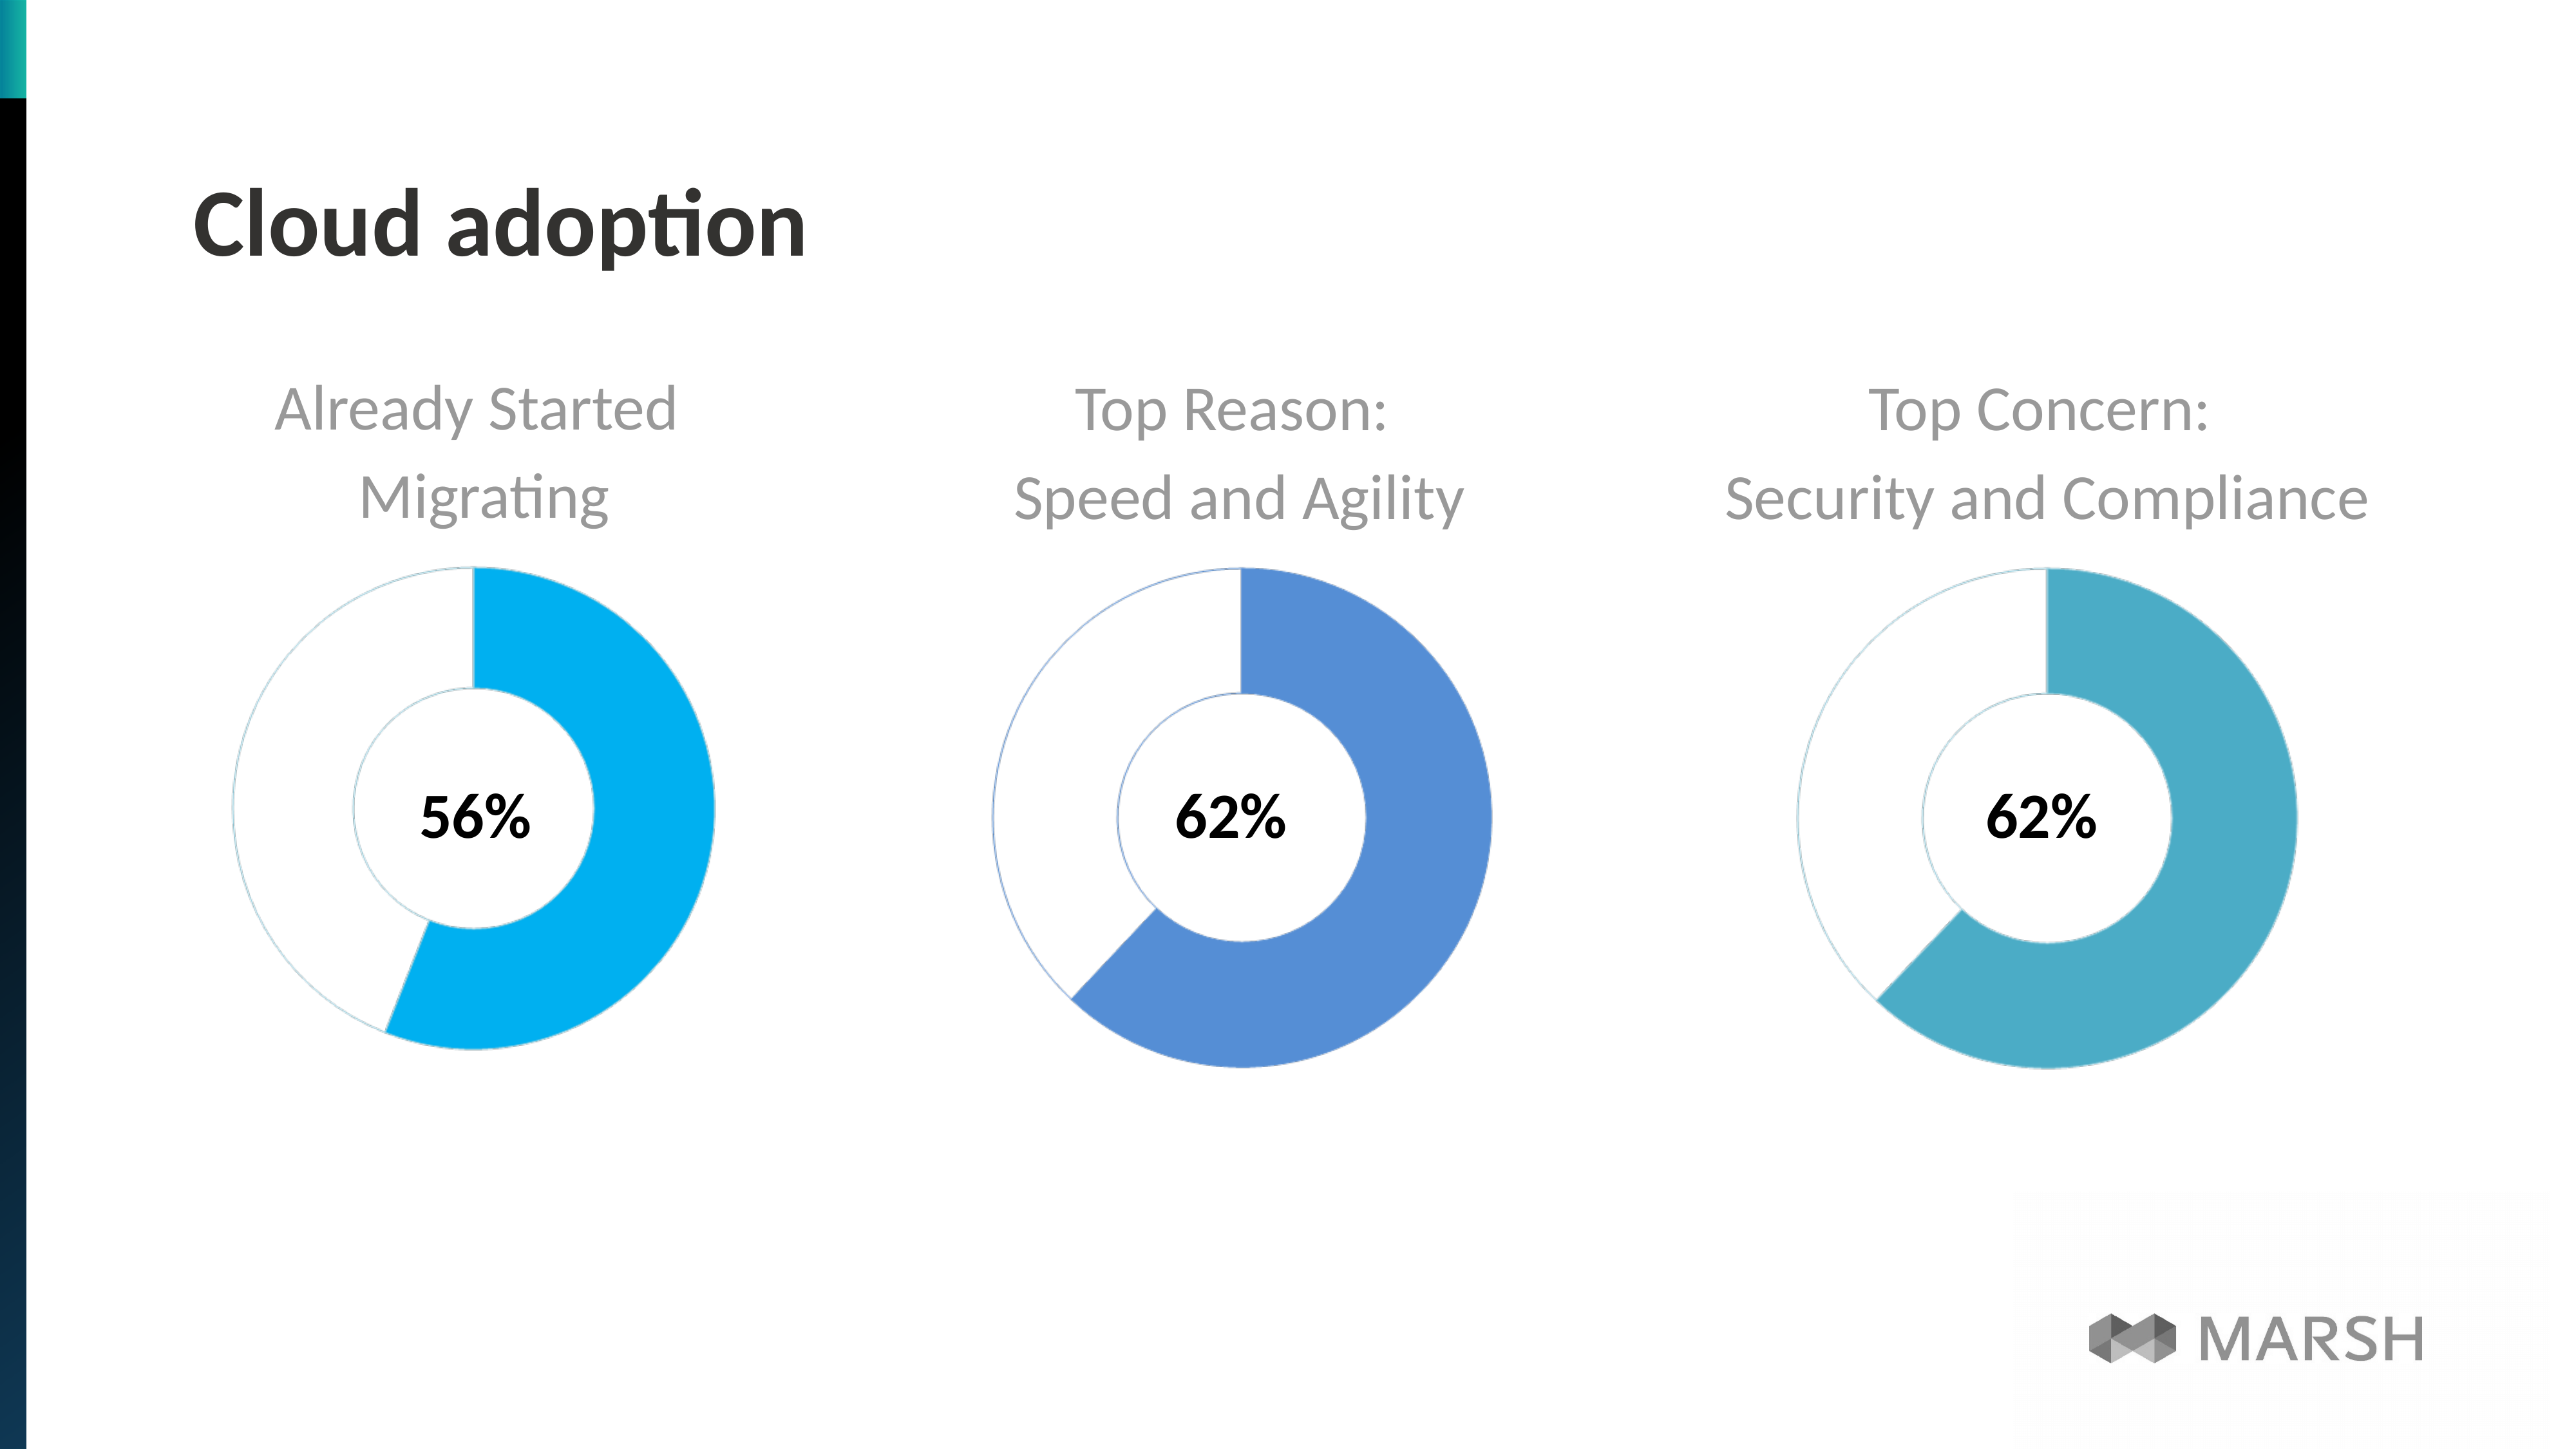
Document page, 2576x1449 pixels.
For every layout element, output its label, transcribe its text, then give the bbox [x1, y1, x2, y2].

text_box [1706, 386, 2389, 1095]
list Already Started Migrating [243, 386, 725, 540]
picture [220, 540, 749, 1077]
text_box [975, 386, 1504, 1095]
title Cloud adoption [193, 96, 2426, 339]
picture [0, 0, 26, 1449]
picture [2013, 1191, 2550, 1449]
